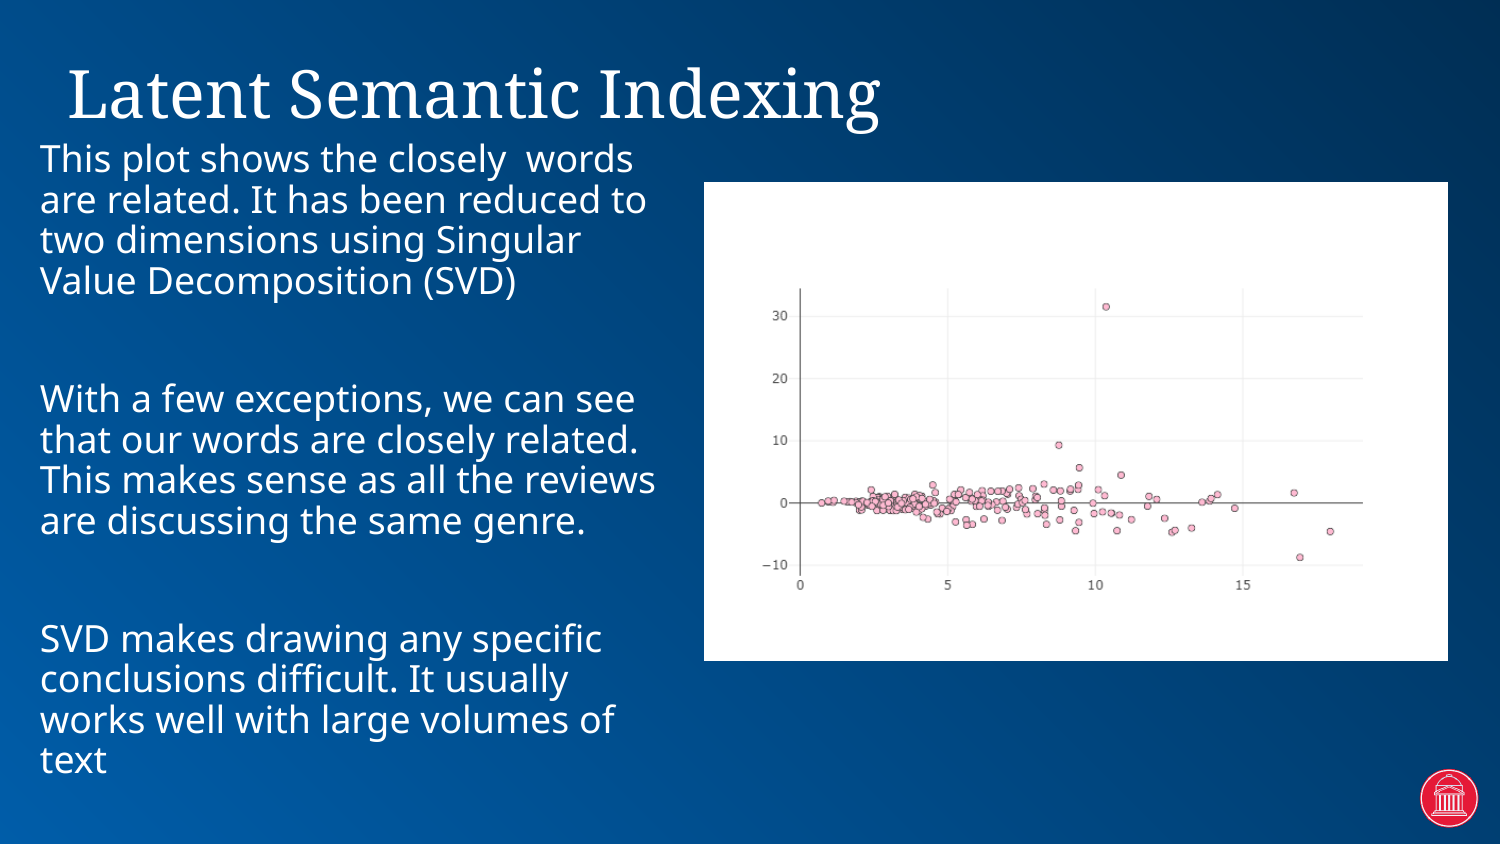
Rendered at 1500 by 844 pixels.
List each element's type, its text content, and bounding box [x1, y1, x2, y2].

title Latent Semantic Indexing [52, 0, 1456, 194]
list This plot shows the closely words are related. It has been reduced to two dimensions using Singular Value Decomposition (SVD) With a few exceptions, we can see that our words are closely related. This makes sense as all the reviews are discussing the same genre. SVD makes drawing any specific conclusions difficult. It usually works well with large volumes of text [24, 171, 697, 790]
picture [1416, 765, 1483, 830]
picture [704, 182, 1448, 661]
